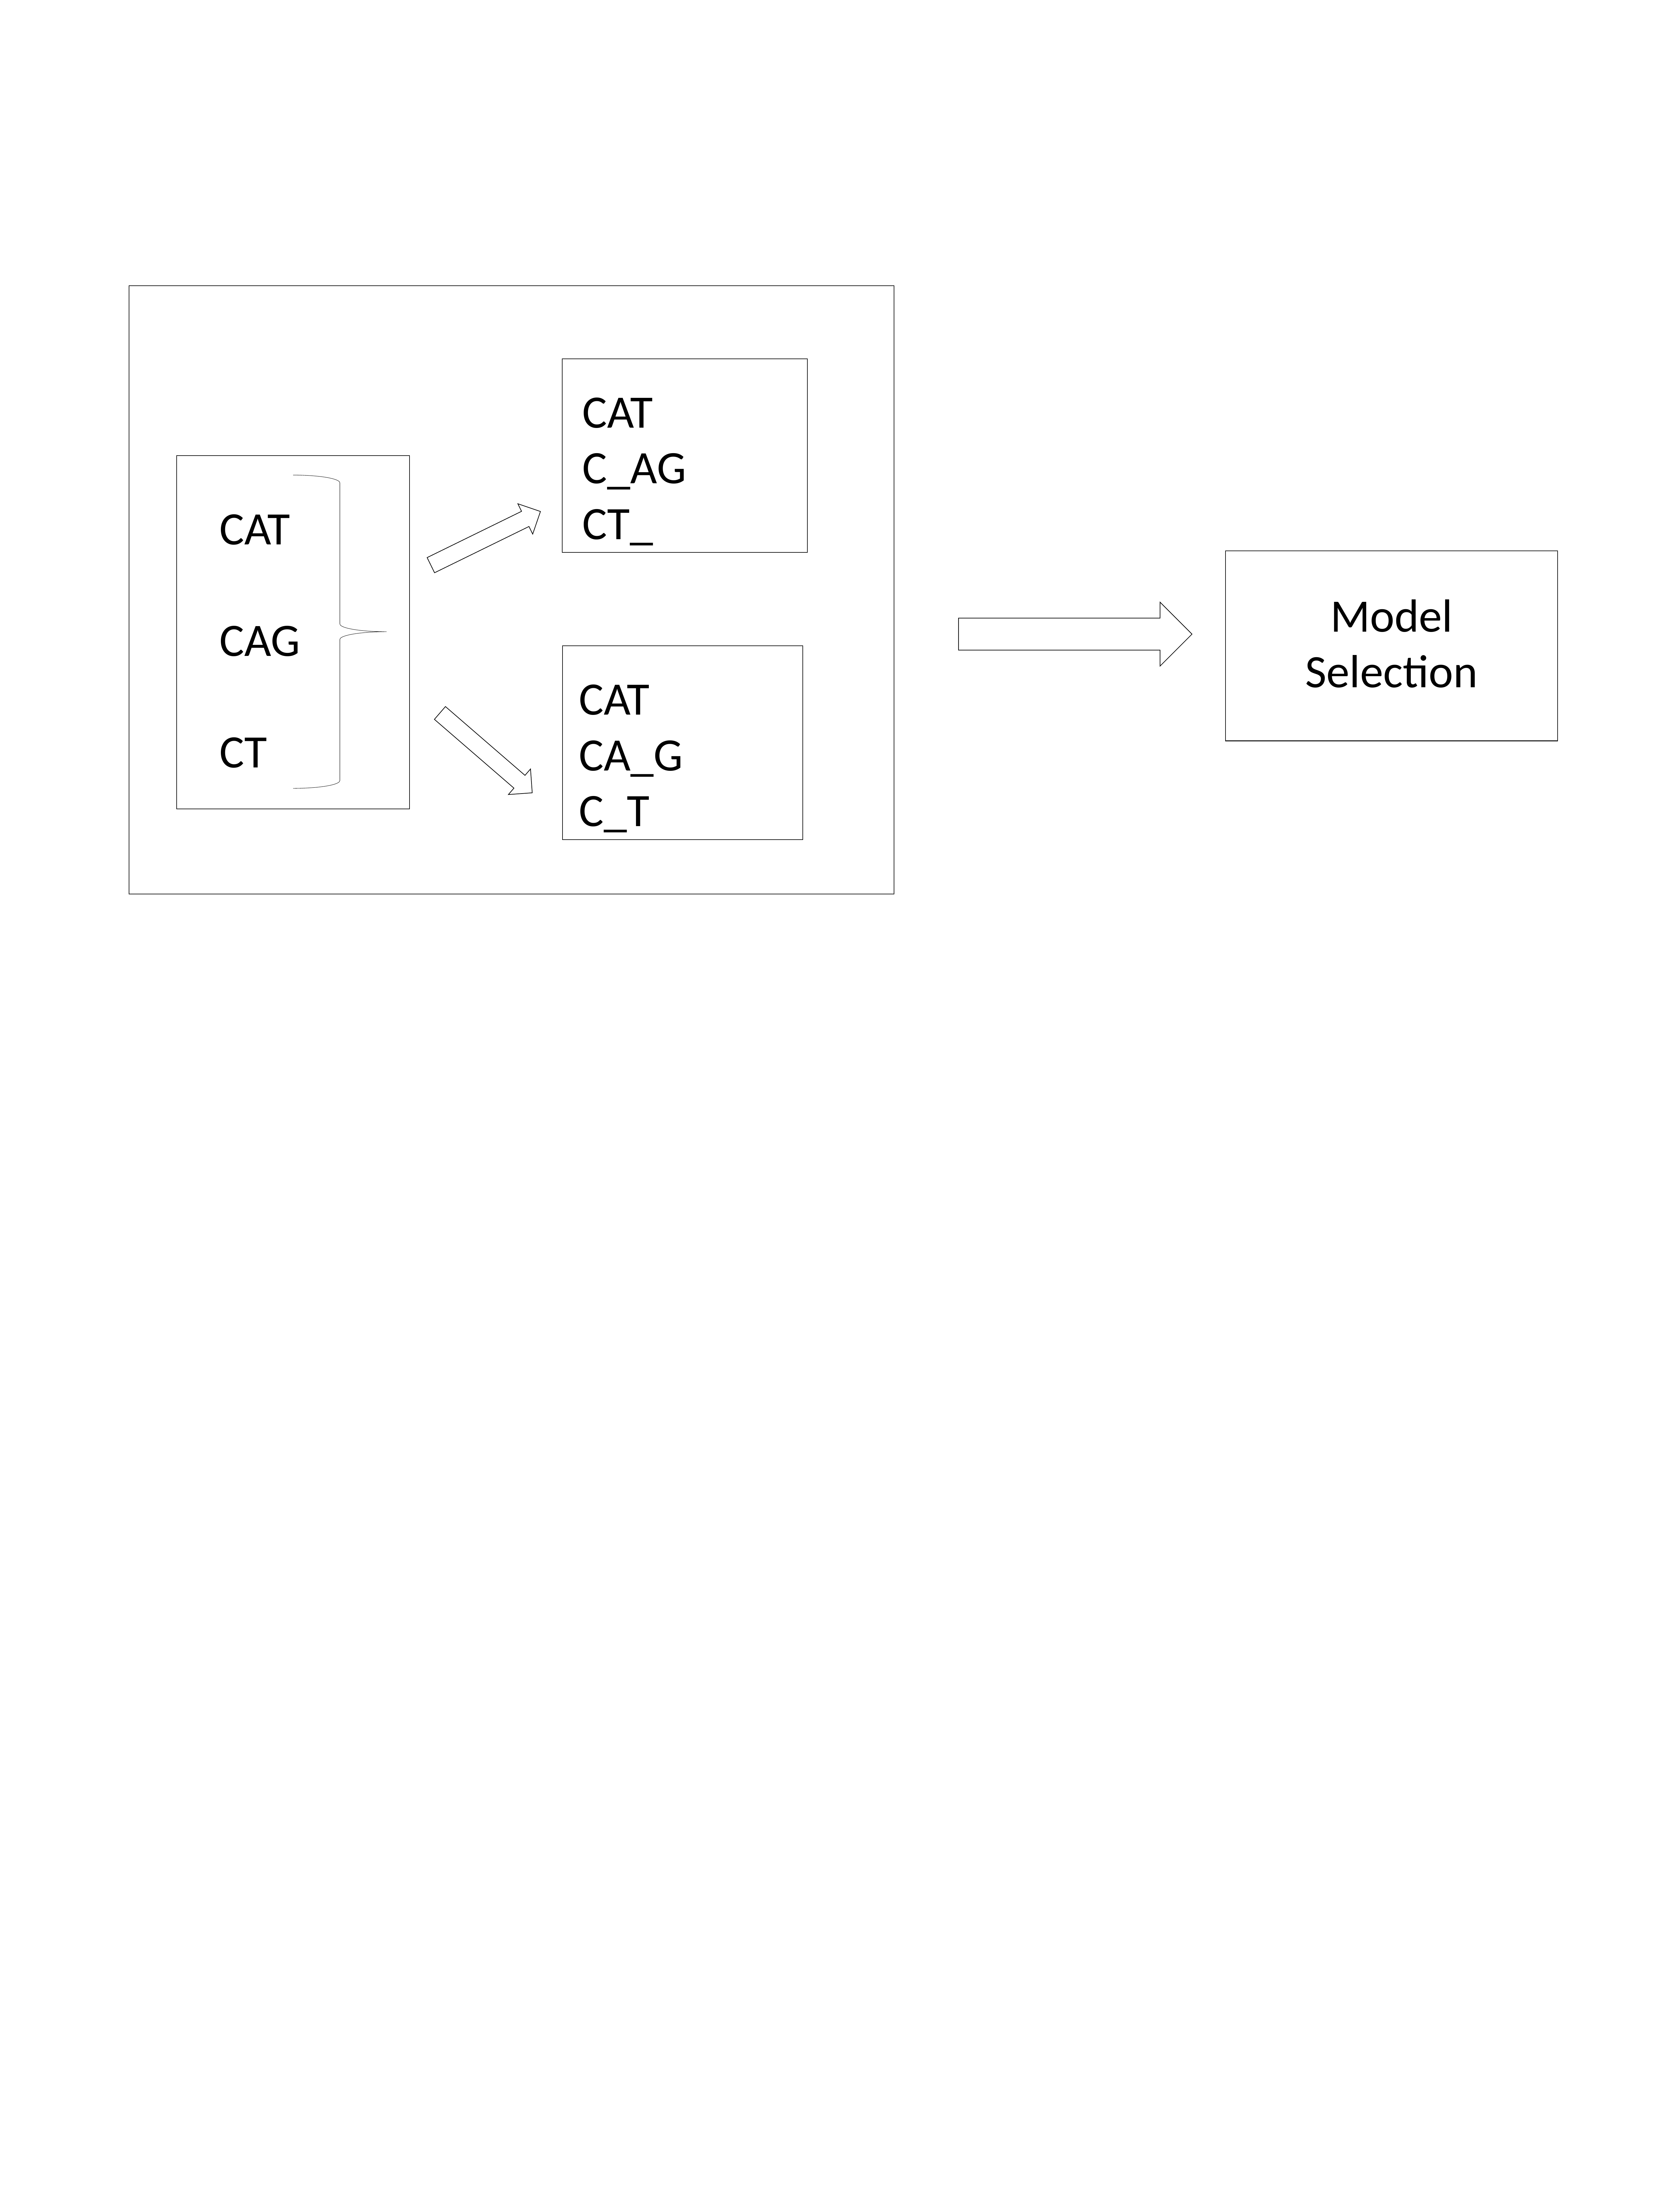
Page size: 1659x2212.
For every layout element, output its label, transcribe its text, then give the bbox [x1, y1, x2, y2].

text_box [129, 285, 894, 894]
text_box [958, 601, 1193, 667]
text_box Model Selection [1300, 583, 1483, 699]
text_box [1225, 551, 1558, 741]
